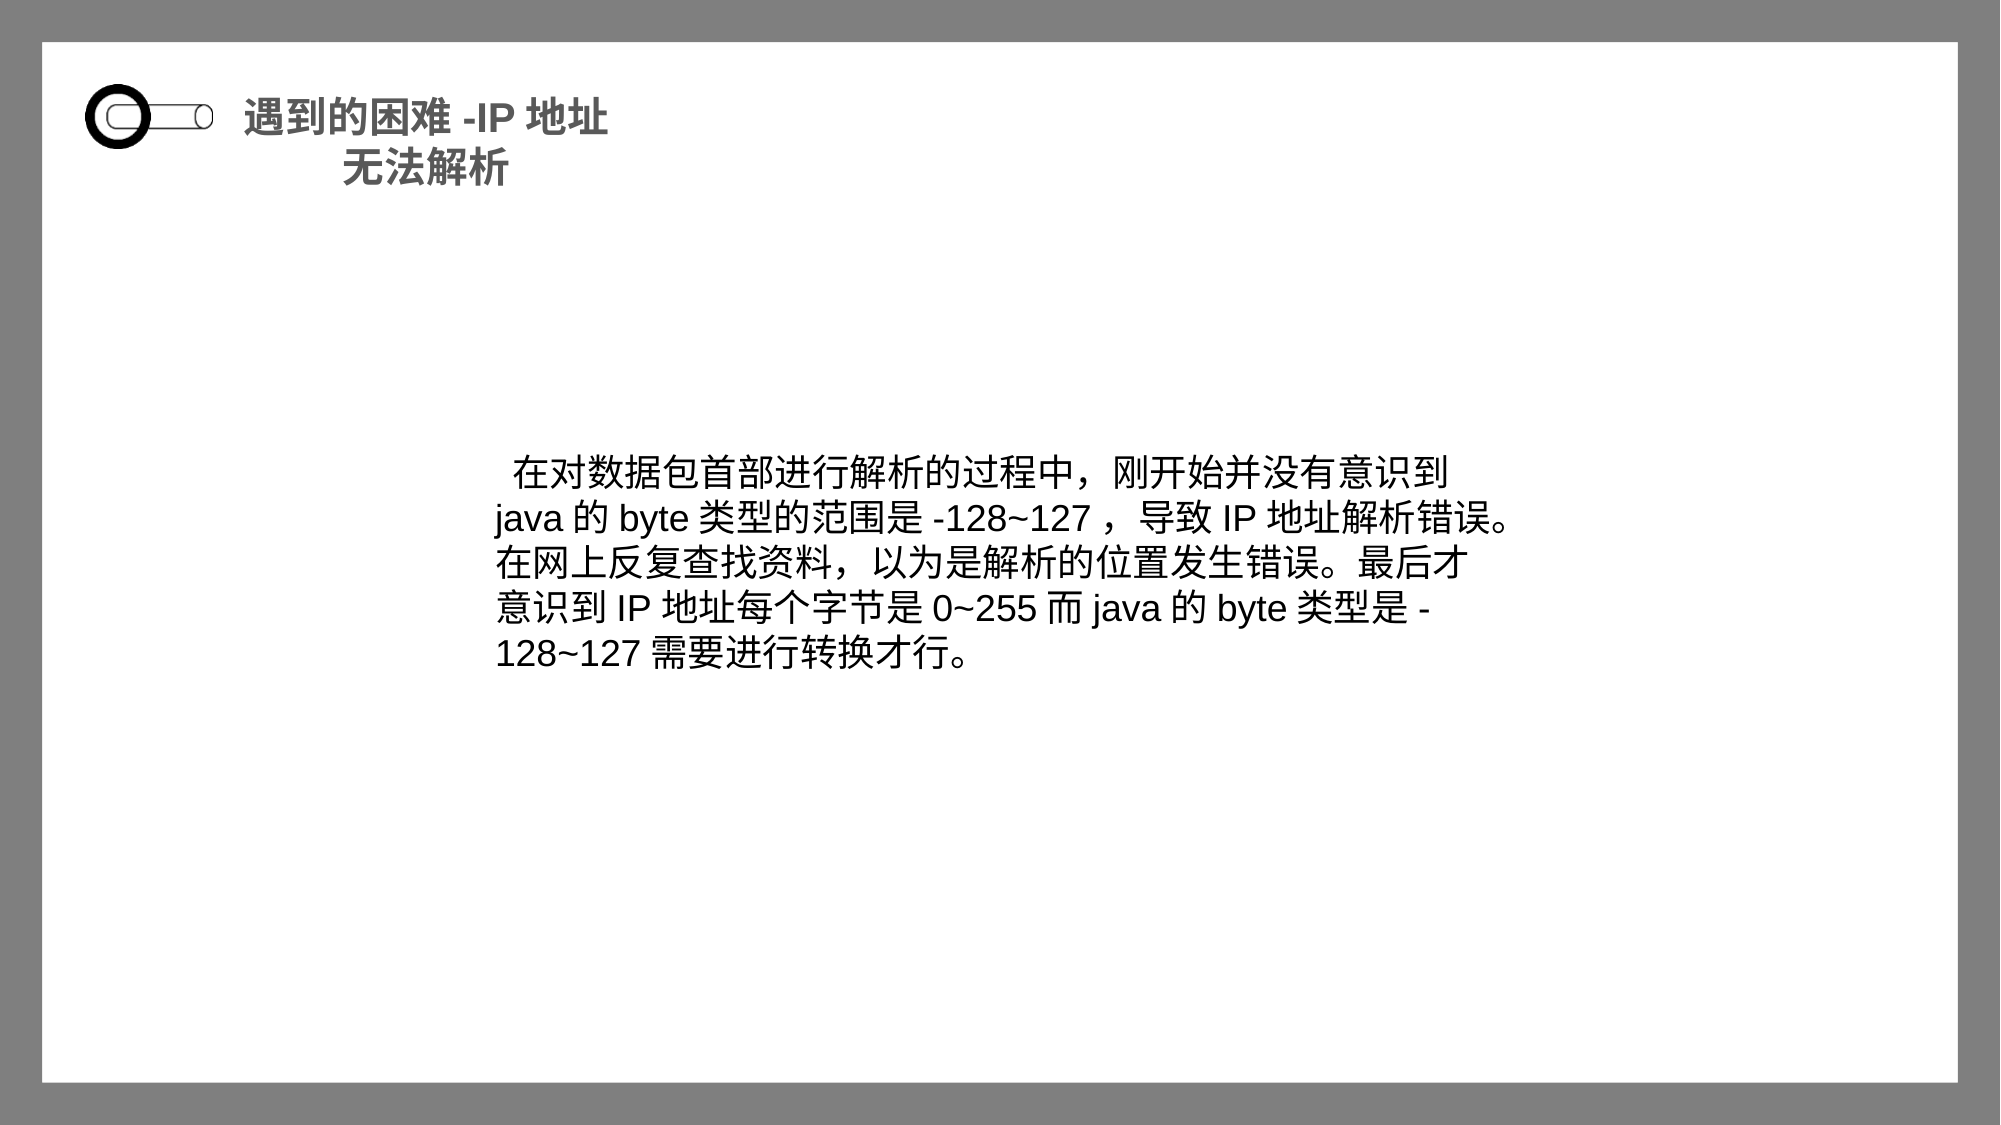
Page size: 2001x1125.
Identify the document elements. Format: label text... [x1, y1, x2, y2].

text_box 在对数据包首部进行解析的过程中，刚开始并没有意识到java的byte类型的范围是-128~127，导致IP地址解析错误。在网上反复查找资料，以为是解析的位置发生错误。最后才意识到IP地址每个字节是0~255而java的byte类型是-128~127需要进行转换才行。 [480, 441, 1520, 681]
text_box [85, 84, 620, 192]
text_box [0, 0, 2000, 1125]
